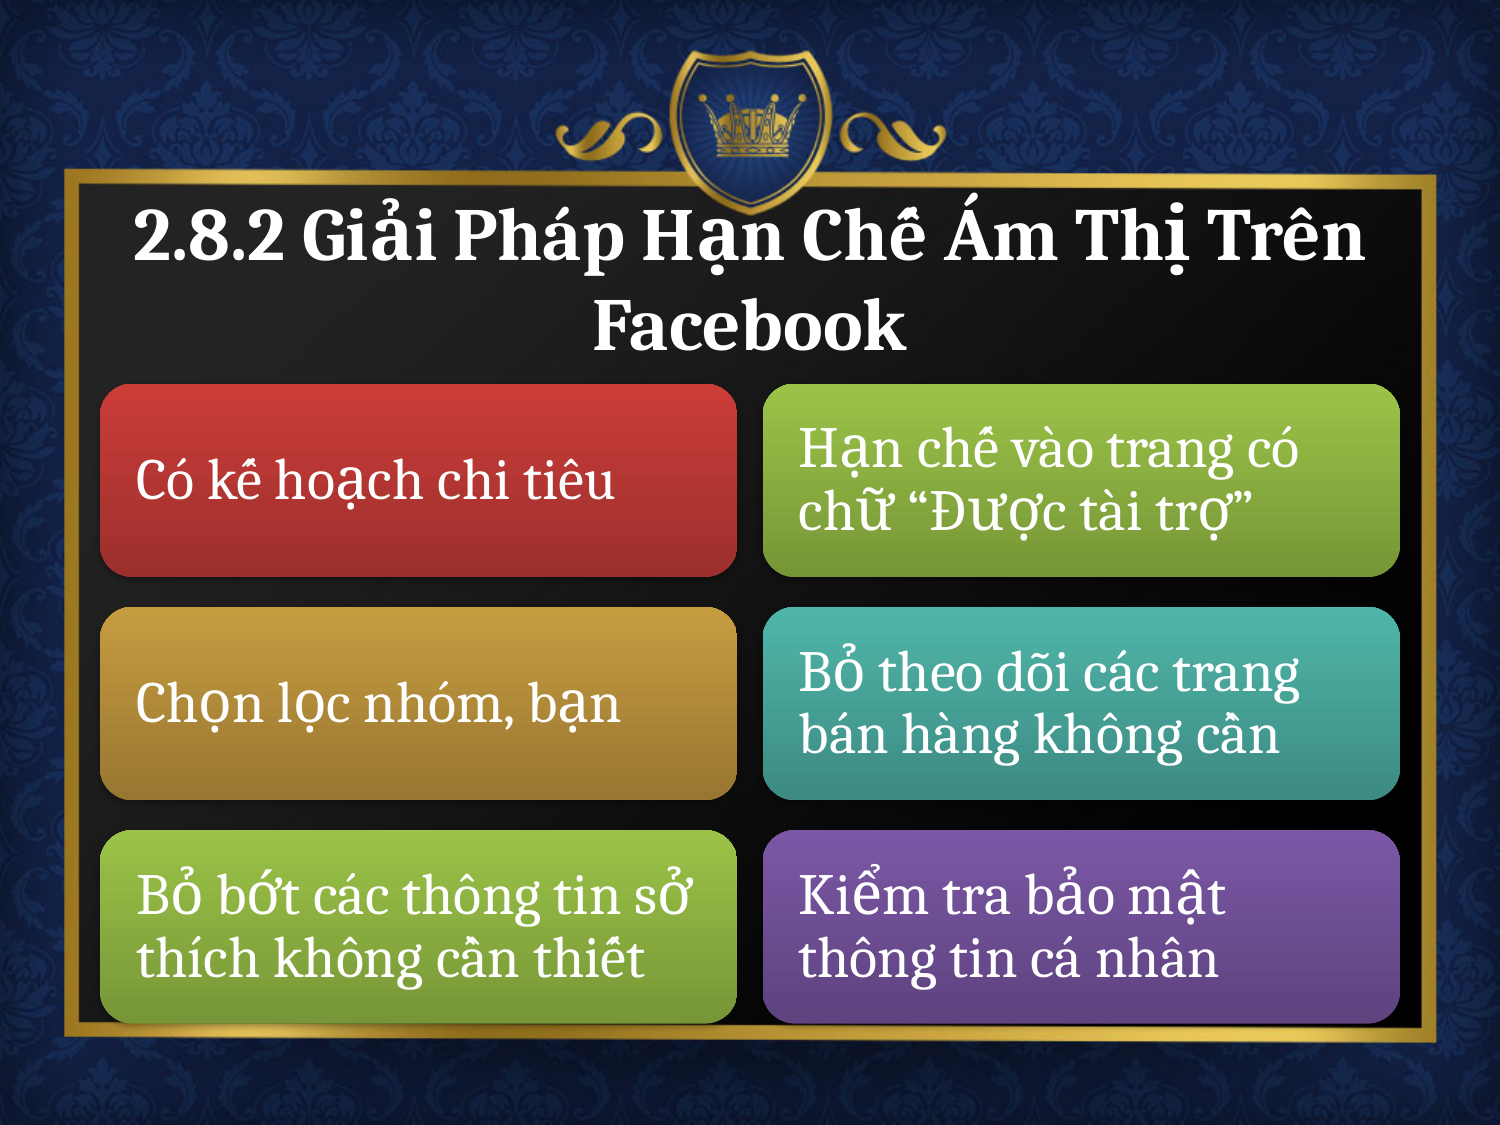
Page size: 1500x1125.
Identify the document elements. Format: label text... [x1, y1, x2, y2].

picture [0, 0, 1500, 1125]
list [762, 382, 1401, 1026]
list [99, 382, 738, 1026]
title 2.8.2 Giải Pháp Hạn Chế Ám Thị Trên Facebook [99, 212, 1400, 338]
